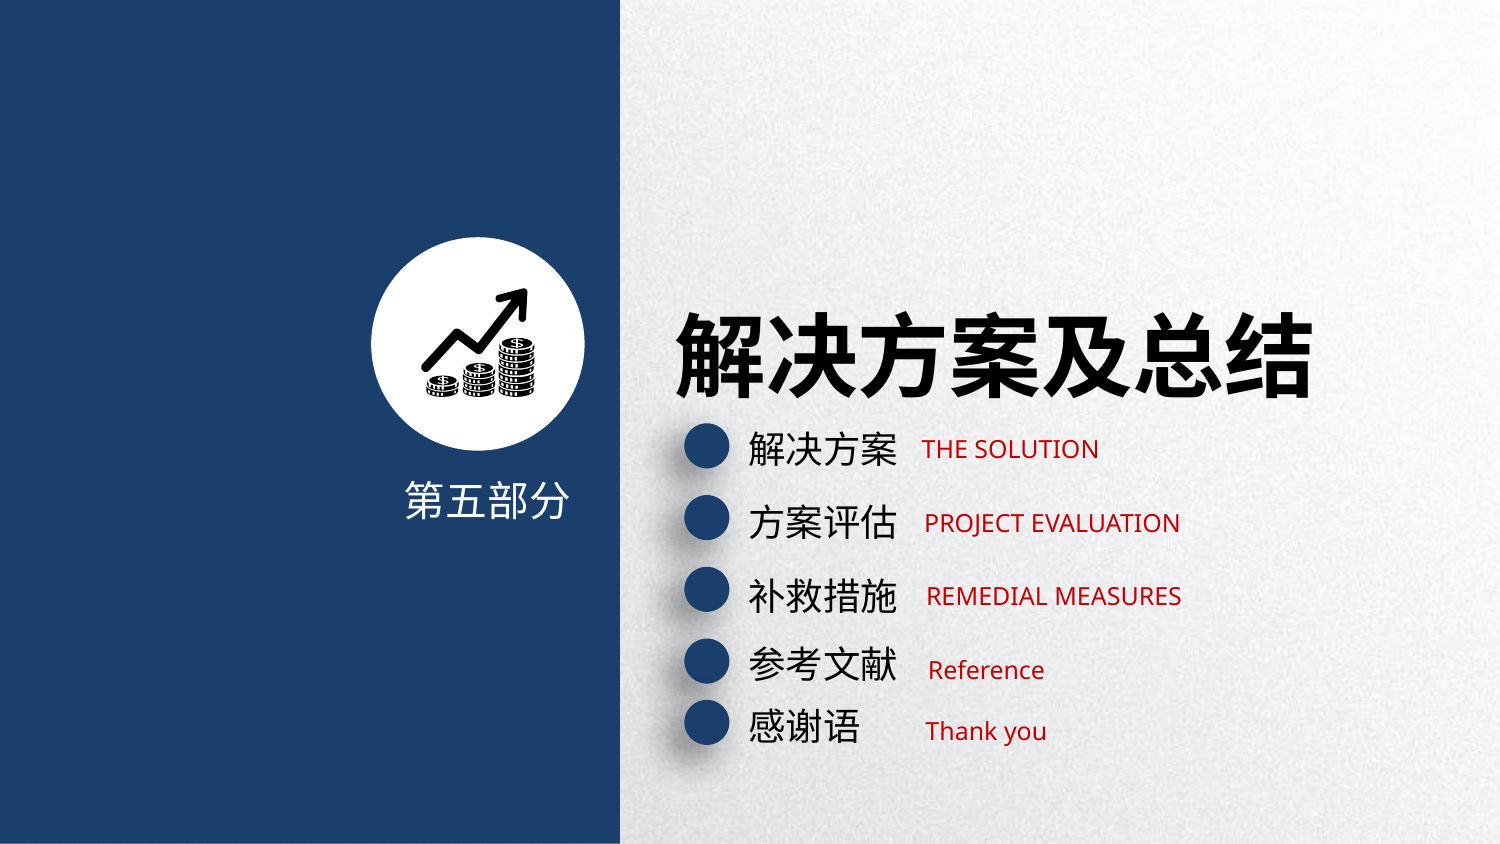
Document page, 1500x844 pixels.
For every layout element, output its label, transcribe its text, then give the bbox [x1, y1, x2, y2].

text_box 补救措施 [736, 565, 914, 625]
text_box 参考文献 [736, 633, 914, 694]
text_box 第五部分 [403, 475, 585, 526]
text_box [0, 0, 622, 844]
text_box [370, 236, 585, 451]
text_box [682, 564, 732, 614]
text_box [682, 421, 732, 471]
text_box Reference [913, 646, 1060, 692]
text_box 解决方案 [733, 418, 914, 479]
text_box PROJECT EVALUATION [909, 500, 1197, 545]
text_box Thank you [910, 708, 1063, 753]
text_box [682, 492, 732, 543]
text_box 解决方案及总结 [659, 290, 1332, 416]
text_box 方案评估 [736, 491, 914, 552]
text_box REMEDIAL MEASURES [911, 573, 1198, 619]
text_box 感谢语 [733, 695, 876, 755]
text_box [682, 697, 732, 748]
picture [622, 0, 1500, 844]
text_box THE SOLUTION [906, 426, 1115, 472]
text_box [682, 636, 732, 686]
